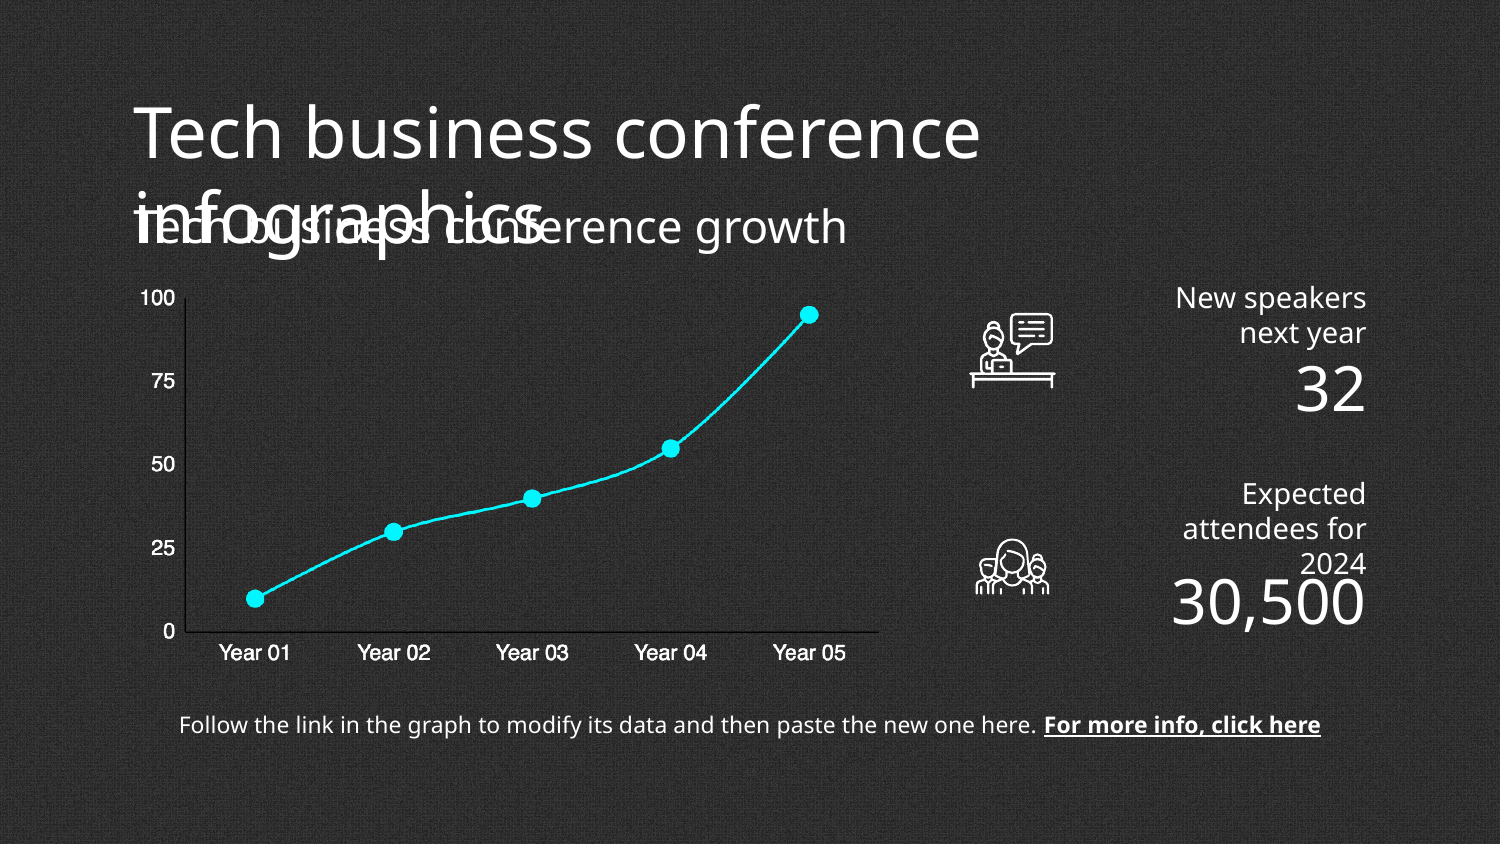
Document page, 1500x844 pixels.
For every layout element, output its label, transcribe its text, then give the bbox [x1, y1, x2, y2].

title Tech business conference infographics [118, 72, 1382, 167]
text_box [1094, 491, 1383, 636]
text_box [942, 281, 1083, 421]
text_box [942, 494, 1083, 634]
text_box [1094, 278, 1383, 424]
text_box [975, 538, 1050, 596]
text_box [968, 312, 1057, 389]
picture [0, 0, 1500, 844]
text_box Tech business conference growth [118, 195, 872, 254]
text_box Follow the link in the graph to modify its data and then paste the new one here. For more info, click here [118, 712, 1382, 740]
